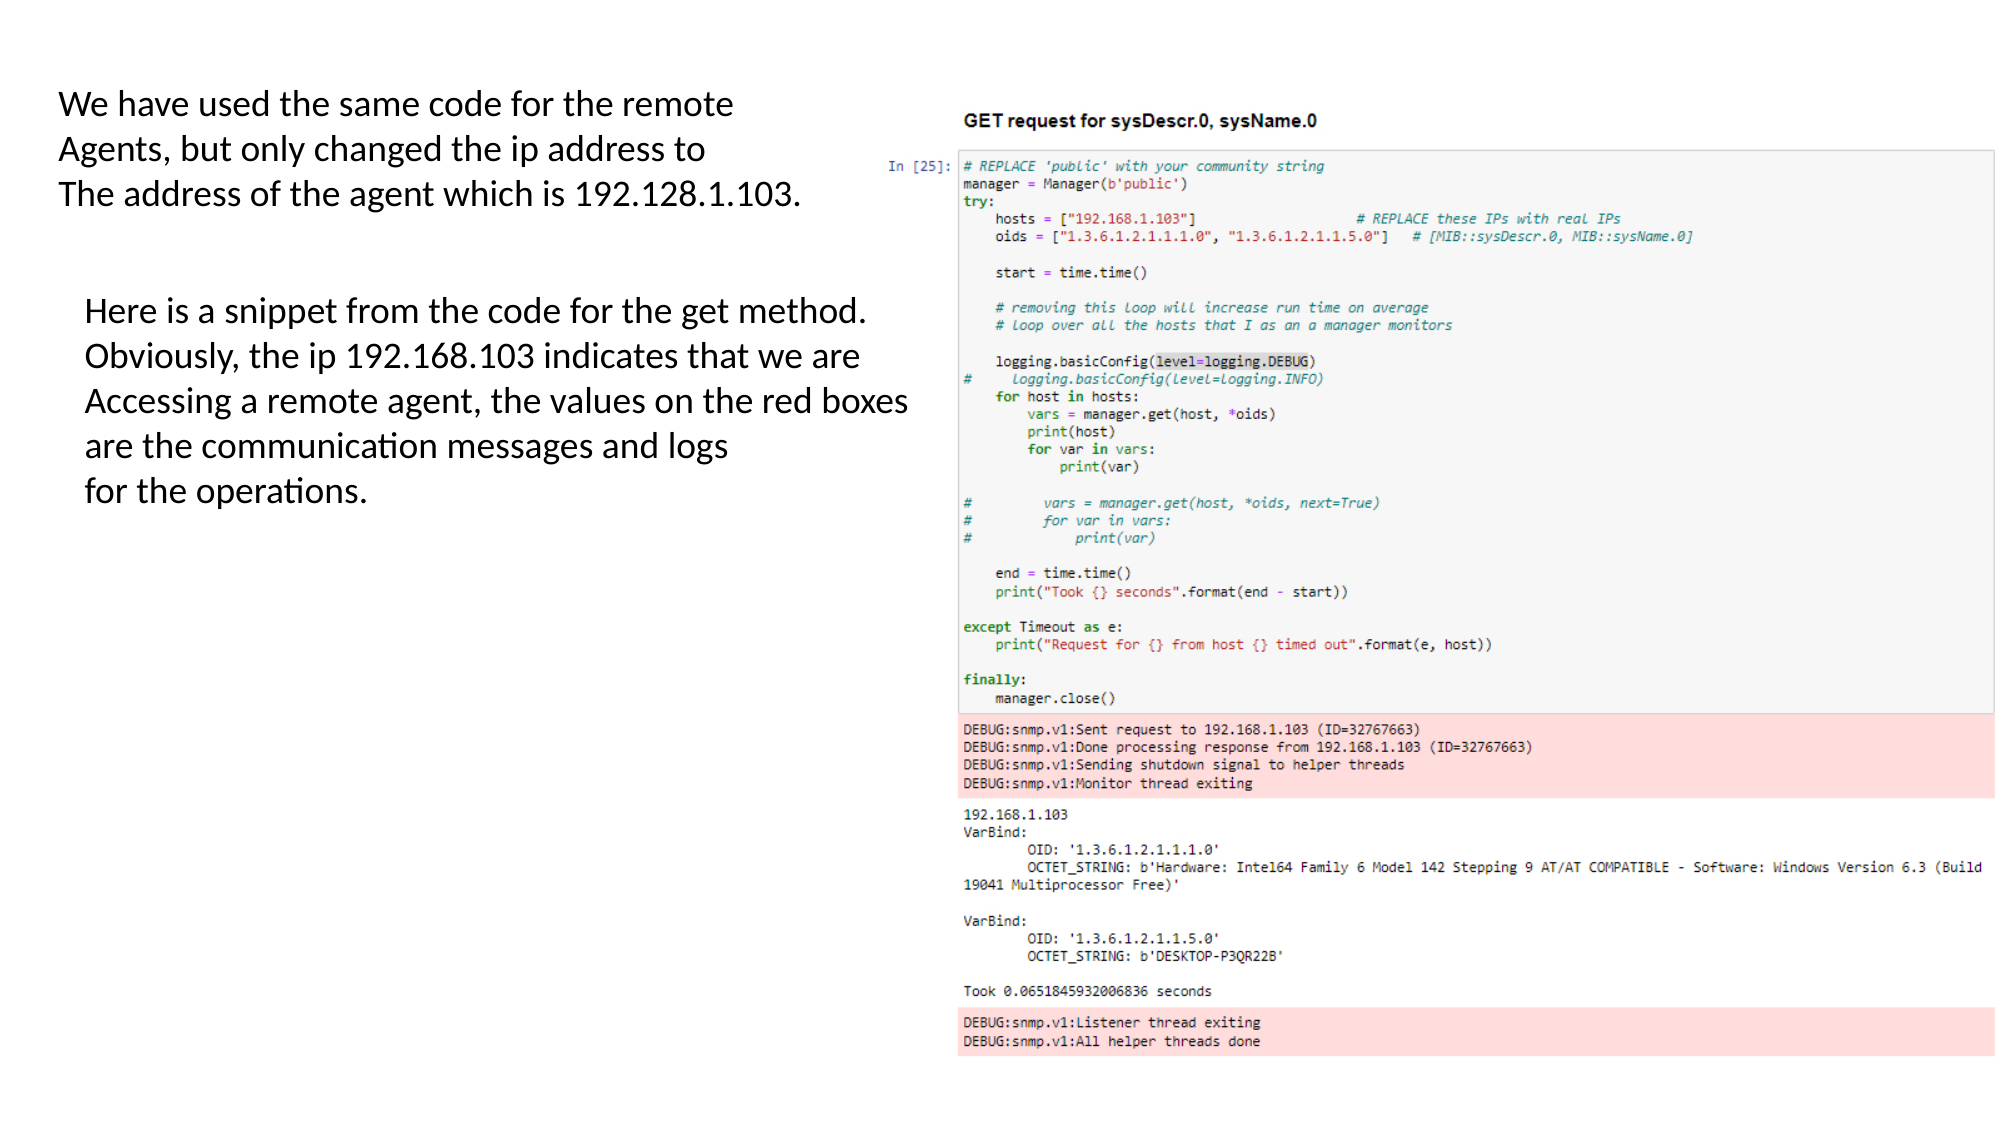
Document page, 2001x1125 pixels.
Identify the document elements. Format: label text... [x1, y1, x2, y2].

text_box We have used the same code for the remote Agents, but only changed the ip address to The address of the agent which is 192.128.1.103. [43, 71, 818, 221]
text_box Here is a snippet from the code for the get method. Obviously, the ip 192.168.103 indicates that we are Accessing a remote agent, the values on the red boxes are the communication messages and logs for the operations. [69, 278, 863, 519]
picture [863, 86, 2000, 1060]
